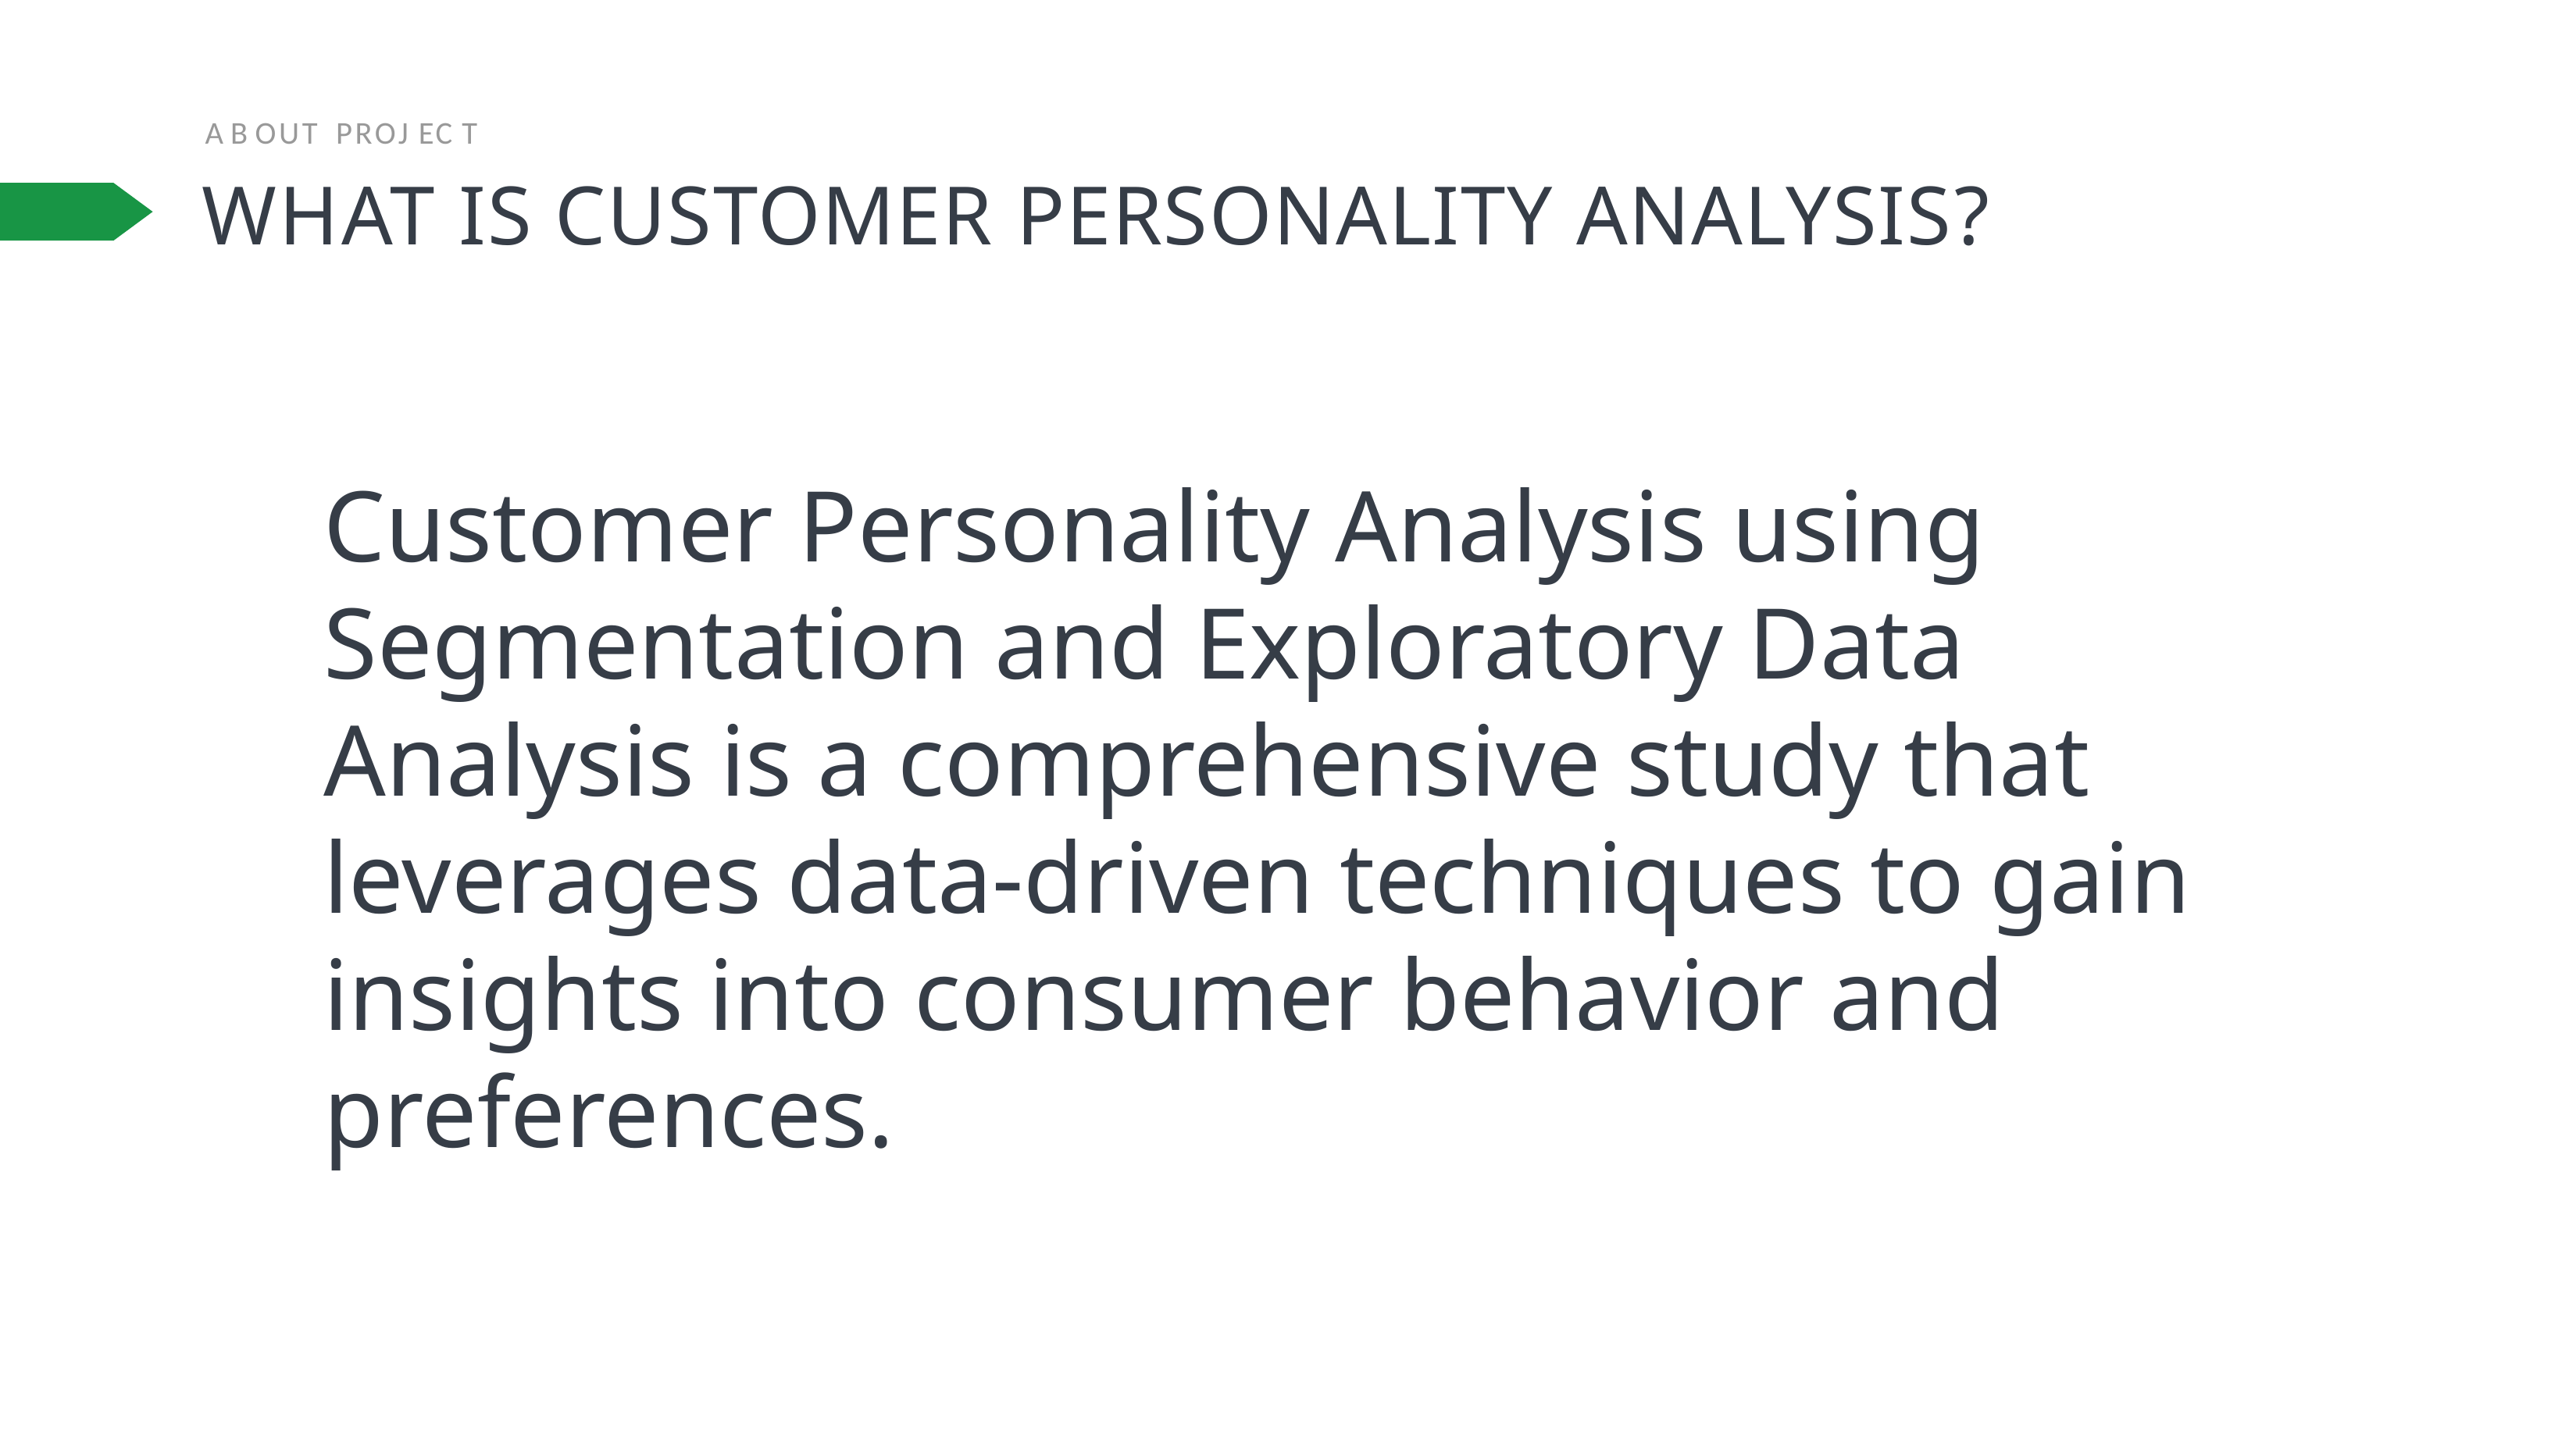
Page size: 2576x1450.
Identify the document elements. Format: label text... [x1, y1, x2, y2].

list Customer Personality Analysis using Segmentation and Exploratory Data Analysis is a comprehensive study that leverages data-driven techniques to gain insights into consumer behavior and preferences. [322, 458, 2339, 1294]
text_box A B OUT PROJ EC T [203, 110, 556, 151]
title WHAT IS CUSTOMER PERSONALITY ANALYSIS? [132, 162, 2444, 407]
text_box [0, 183, 153, 241]
